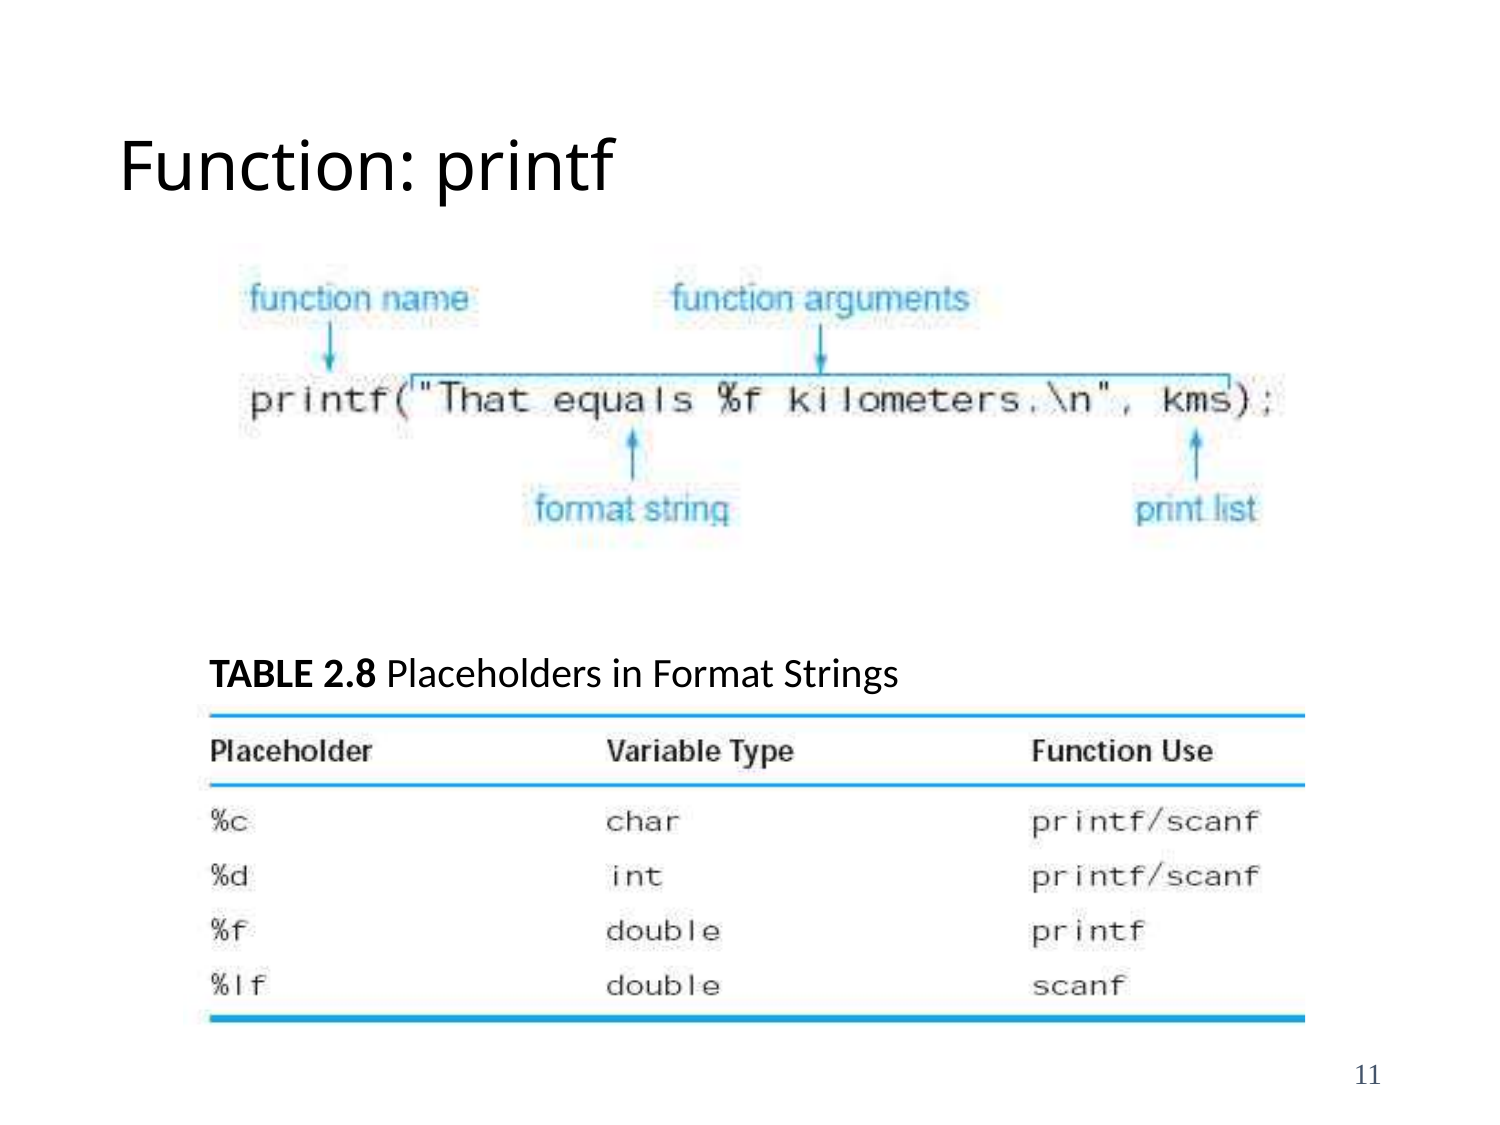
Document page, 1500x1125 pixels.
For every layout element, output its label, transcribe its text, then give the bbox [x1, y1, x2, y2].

title Function: printf [103, 59, 1397, 278]
slide_number 11 [1059, 1042, 1397, 1103]
picture [183, 704, 1306, 1052]
picture [218, 243, 1294, 560]
text_box TABLE 2.8 Placeholders in Format Strings [194, 638, 1118, 704]
